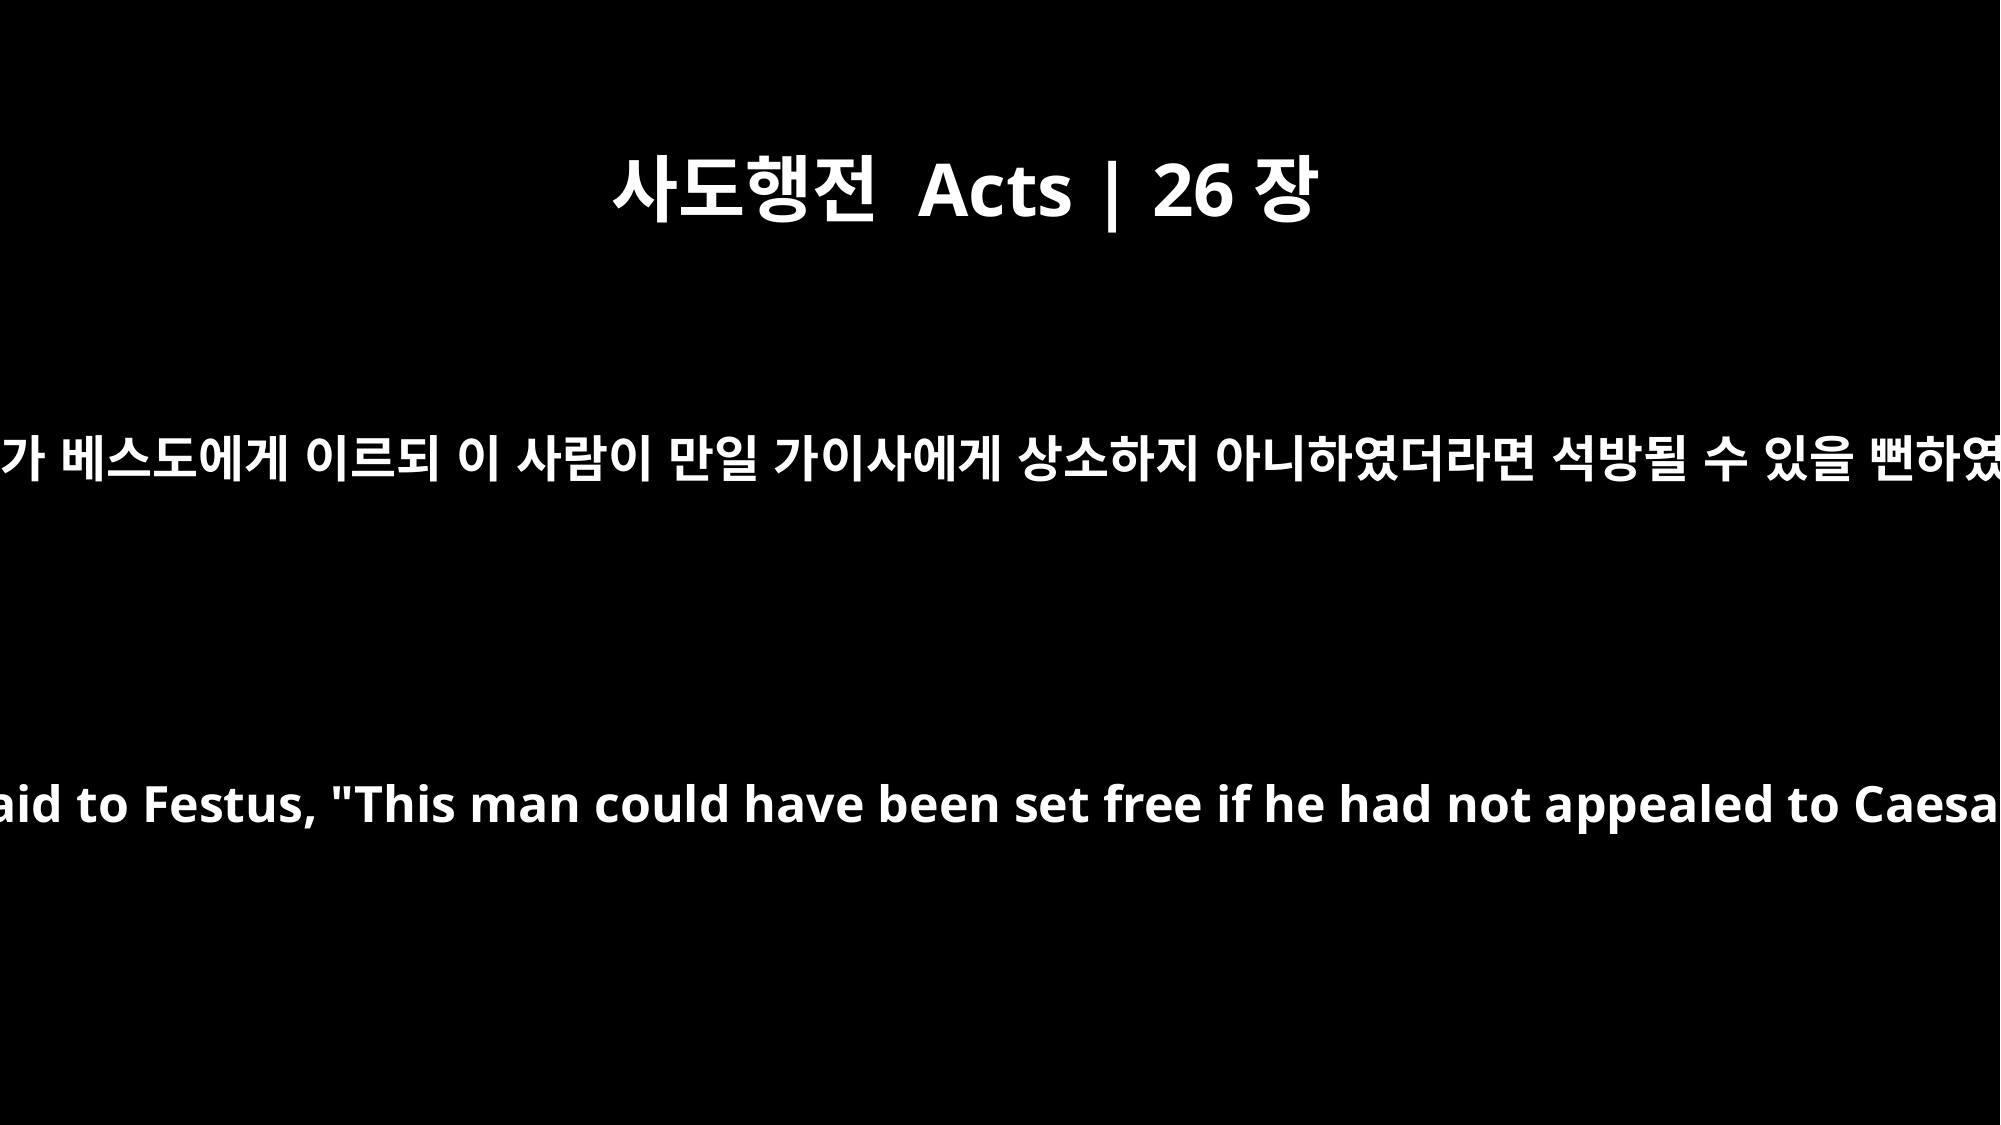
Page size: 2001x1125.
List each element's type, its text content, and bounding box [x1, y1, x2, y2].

text_box 사도행전 Acts | 26장 [596, 136, 1336, 239]
text_box 32 이에 아그립바가 베스도에게 이르되 이 사람이 만일 가이사에게 상소하지 아니하였더라면 석방될 수 있을 뻔하였다 하니라 [0, 359, 2000, 495]
text_box Agrippa said to Festus, "This man could have been set free if he had not appealed to Caesar." [0, 764, 2000, 840]
